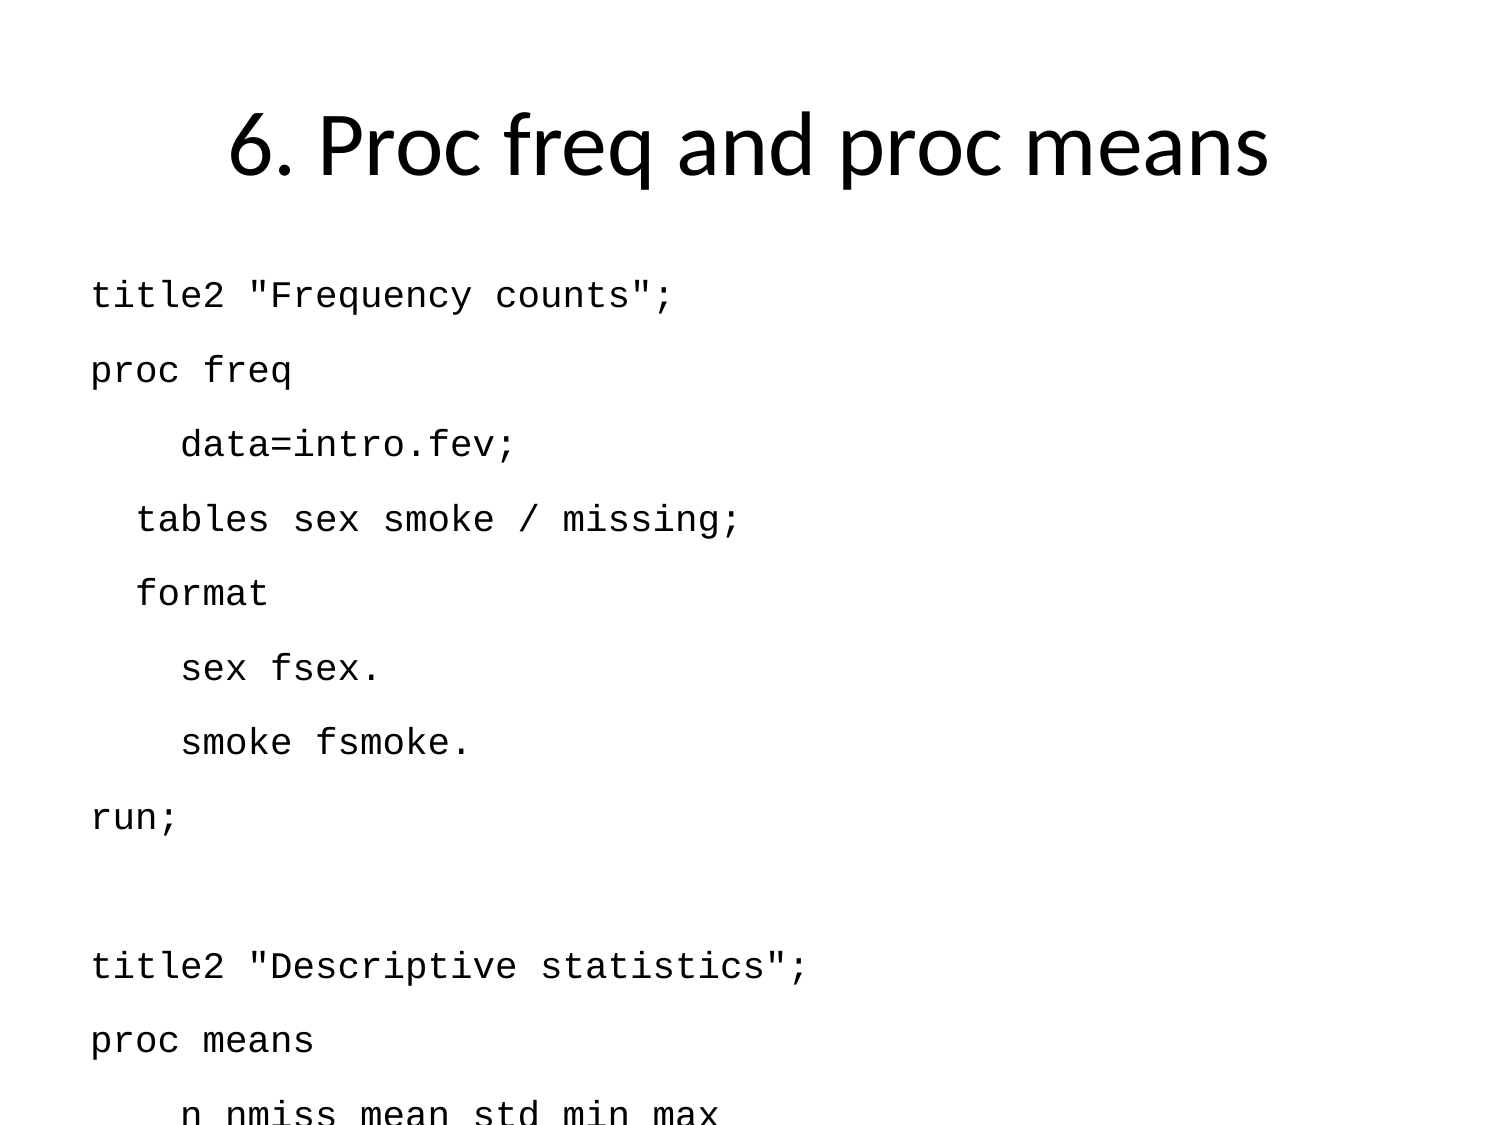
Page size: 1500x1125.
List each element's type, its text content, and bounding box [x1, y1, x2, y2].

list title2 "Frequency counts"; proc freq data=intro.fev; tables sex smoke / missing; format sex fsex. smoke fsmoke. run; title2 "Descriptive statistics"; proc means n nmiss mean std min max data=intro.fev; var age fev ht; run; [75, 262, 1425, 1005]
title 6. Proc freq and proc means [75, 45, 1425, 233]
